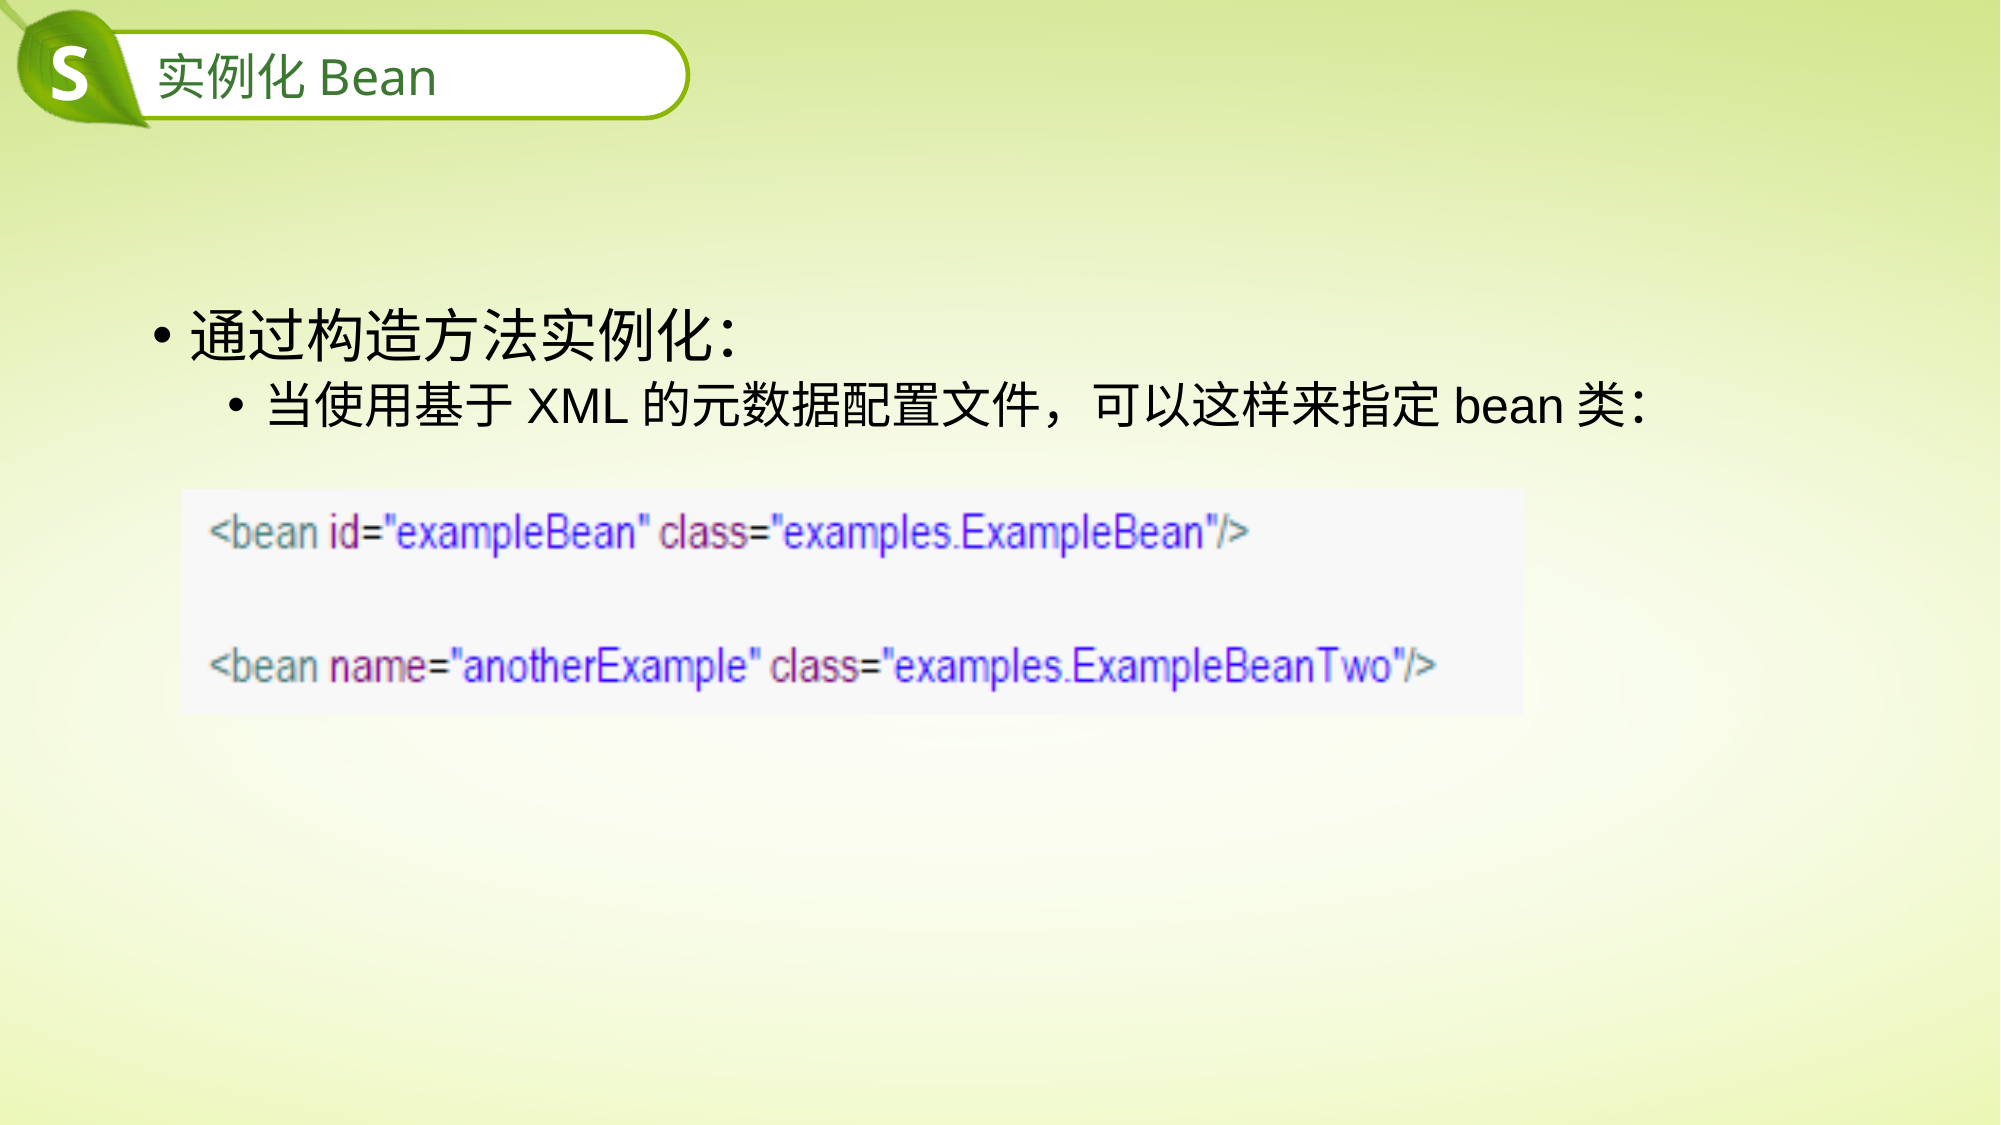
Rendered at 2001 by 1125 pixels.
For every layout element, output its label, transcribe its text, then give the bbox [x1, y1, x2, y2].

picture [0, 0, 2001, 1125]
list 通过构造方法实例化： 当使用基于XML的元数据配置文件，可以这样来指定bean类： [137, 299, 1863, 1014]
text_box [0, 9, 689, 125]
